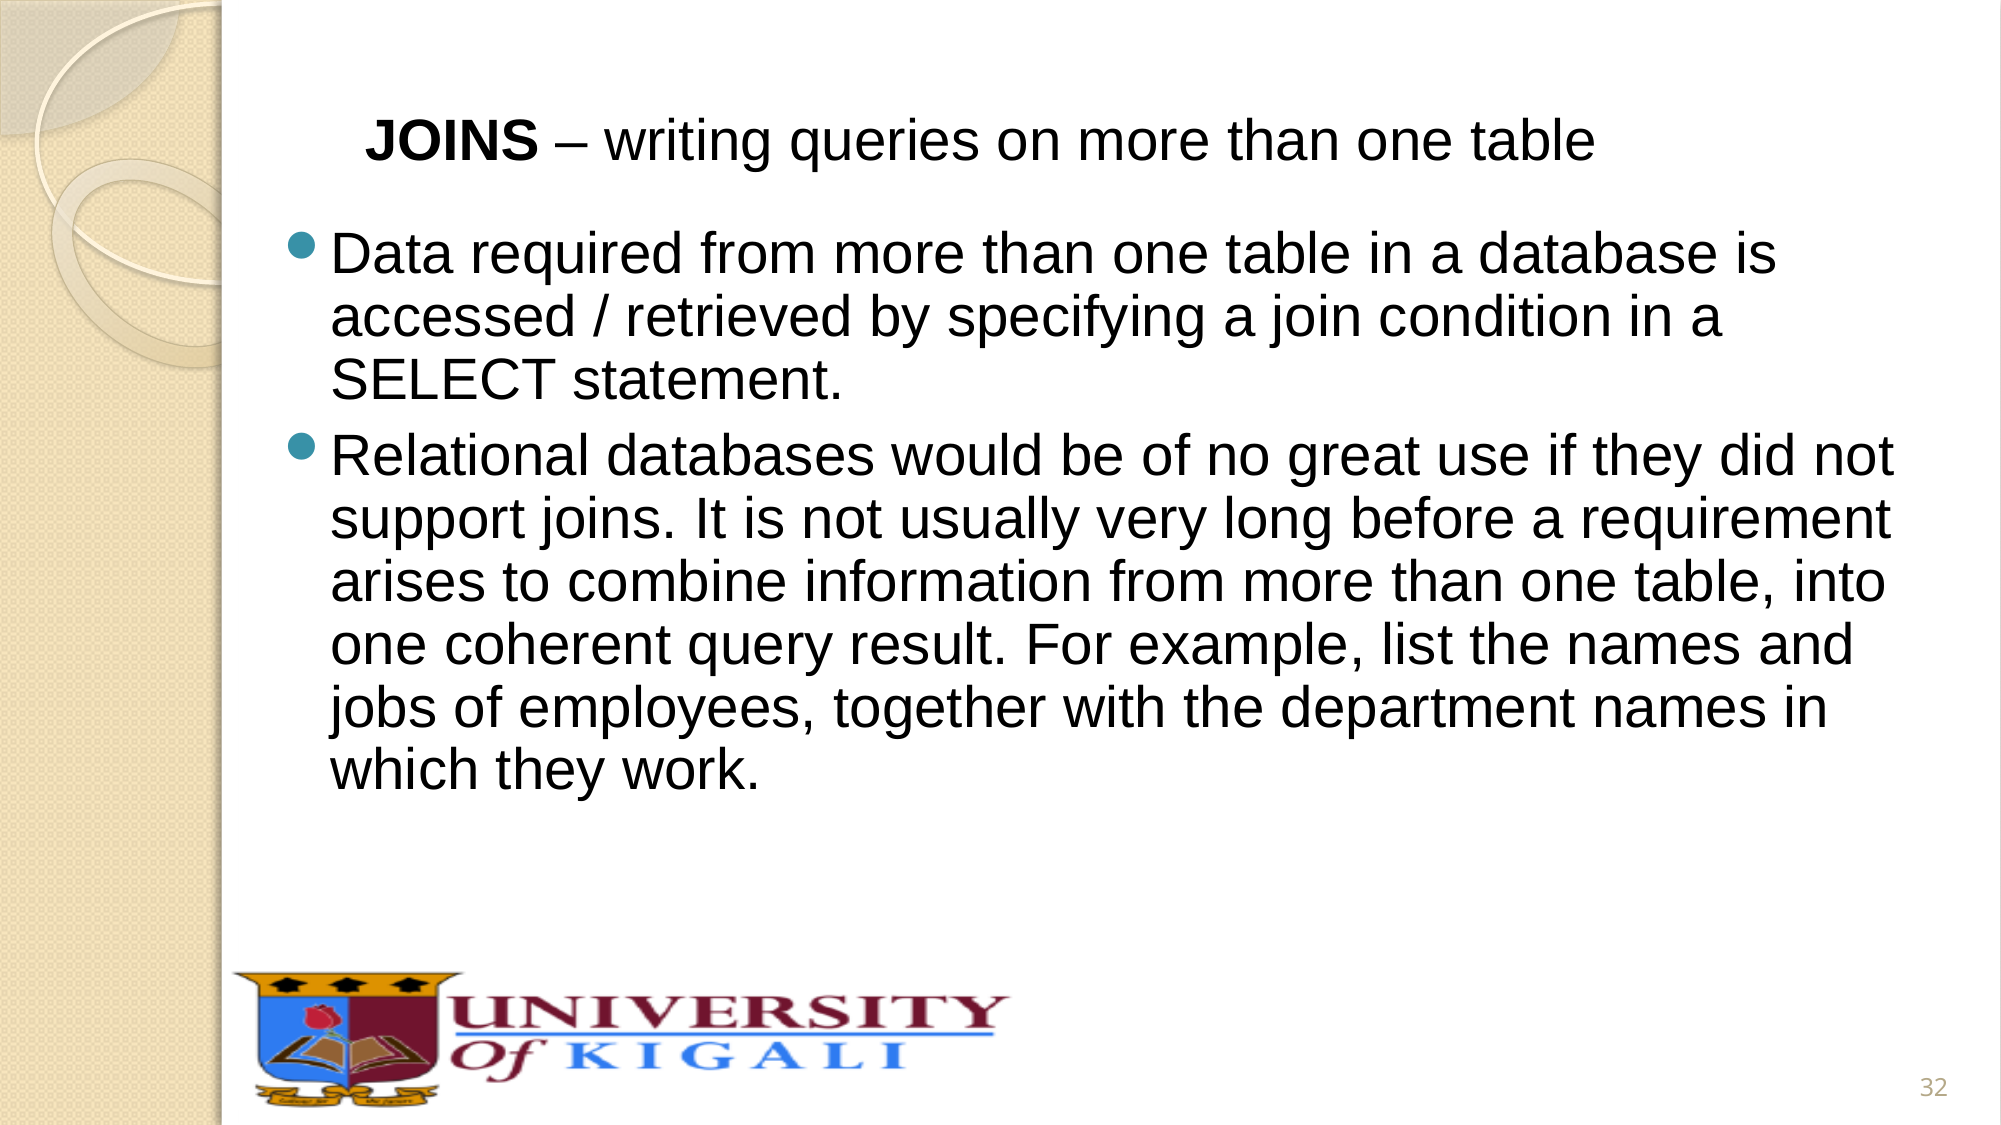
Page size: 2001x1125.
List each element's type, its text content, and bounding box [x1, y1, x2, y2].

slide_number 32 [1883, 1034, 1984, 1113]
list Data required from more than one table in a database is accessed / retrieved by specifying a join condition in a SELECT statement. Relational databases would be of no great use if they did not support joins. It is not usually very long before a requirement arises to combine information from more than one table, into one coherent query result. For example, list the names and jobs of employees, together with the department names in which they work. [255, 216, 1934, 1004]
title JOINS – writing queries on more than one table [350, 62, 1625, 213]
